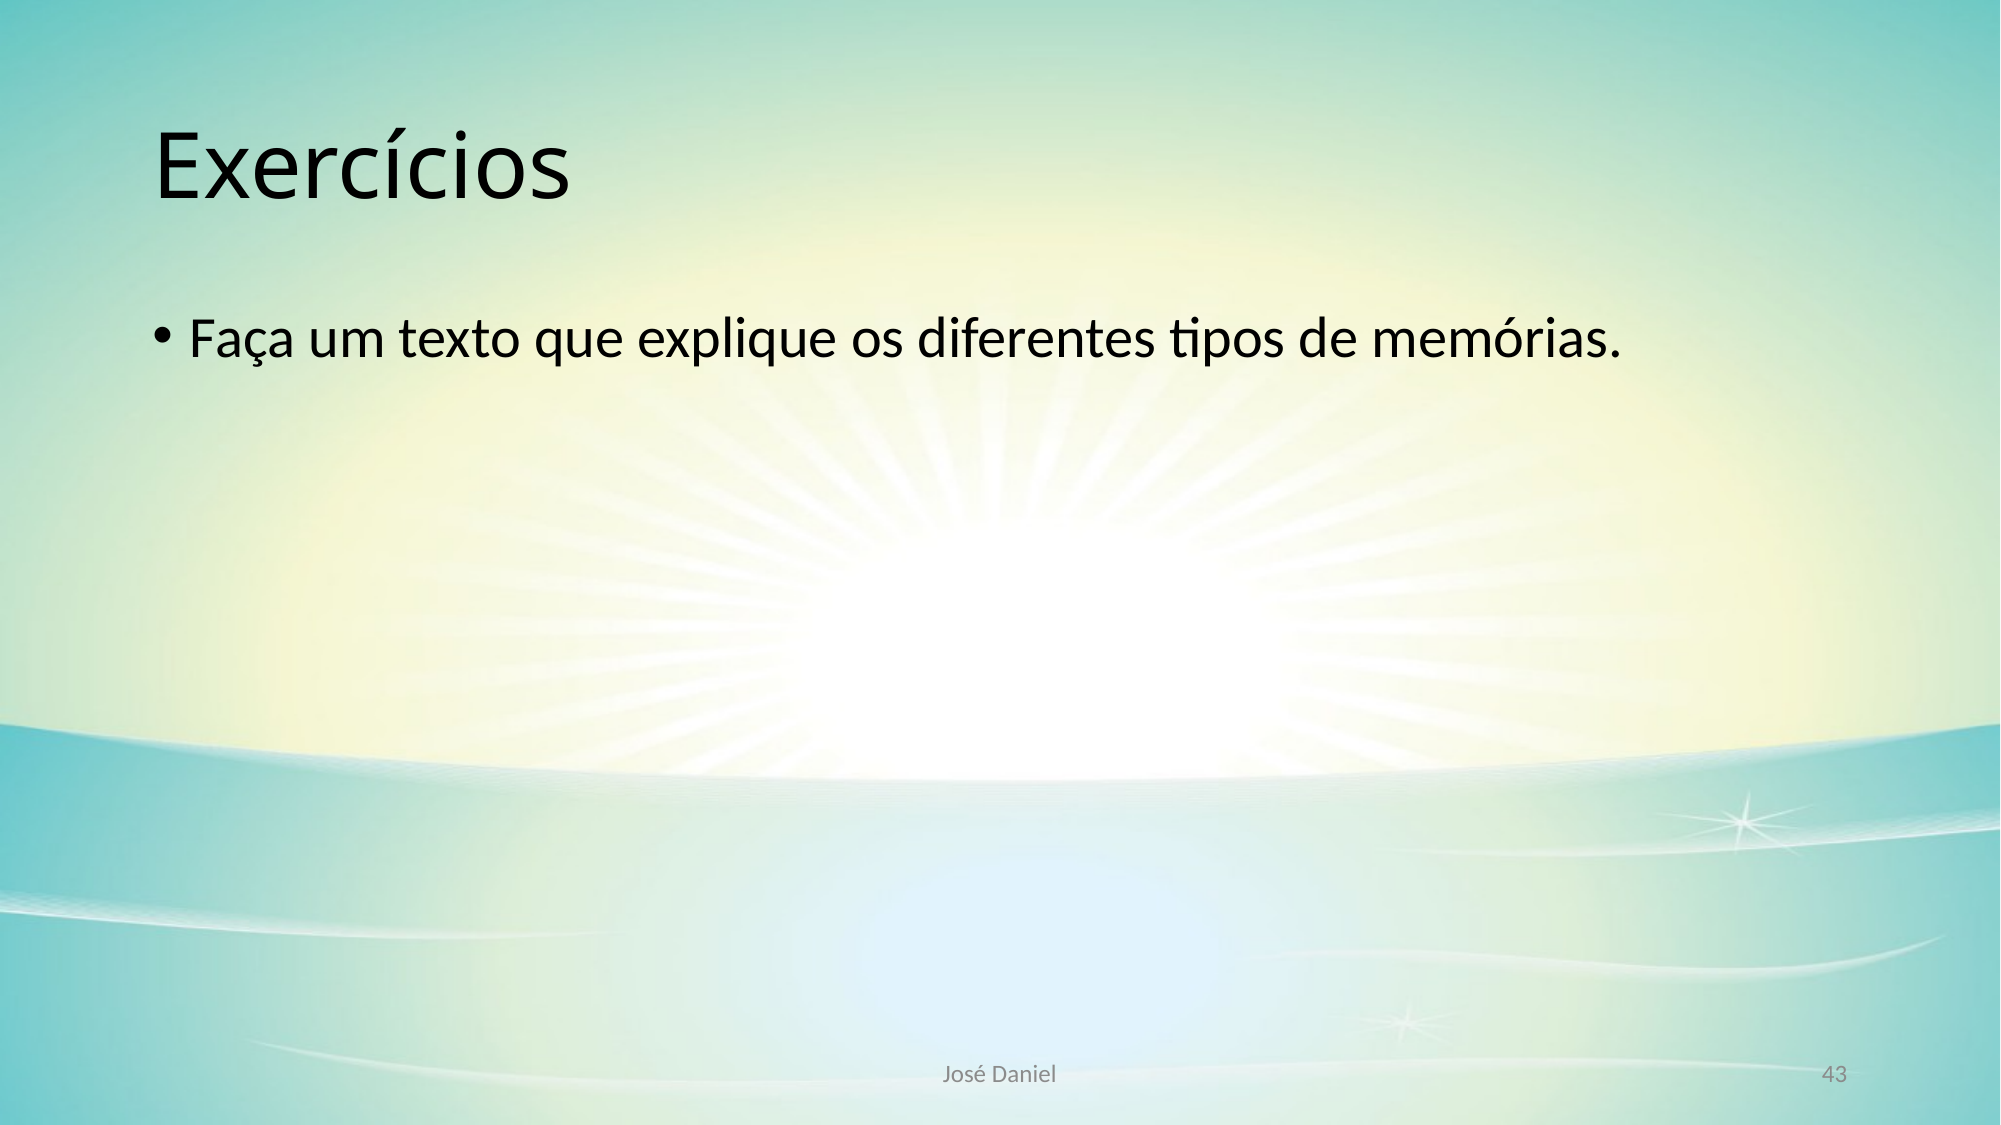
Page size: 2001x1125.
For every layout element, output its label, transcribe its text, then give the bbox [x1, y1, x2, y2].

list Faça um texto que explique os diferentes tipos de memórias. [137, 299, 1863, 1014]
slide_number 43 [1412, 1042, 1863, 1103]
picture [0, 0, 2001, 1125]
footer José Daniel [662, 1042, 1338, 1103]
title Exercícios [137, 59, 1863, 278]
